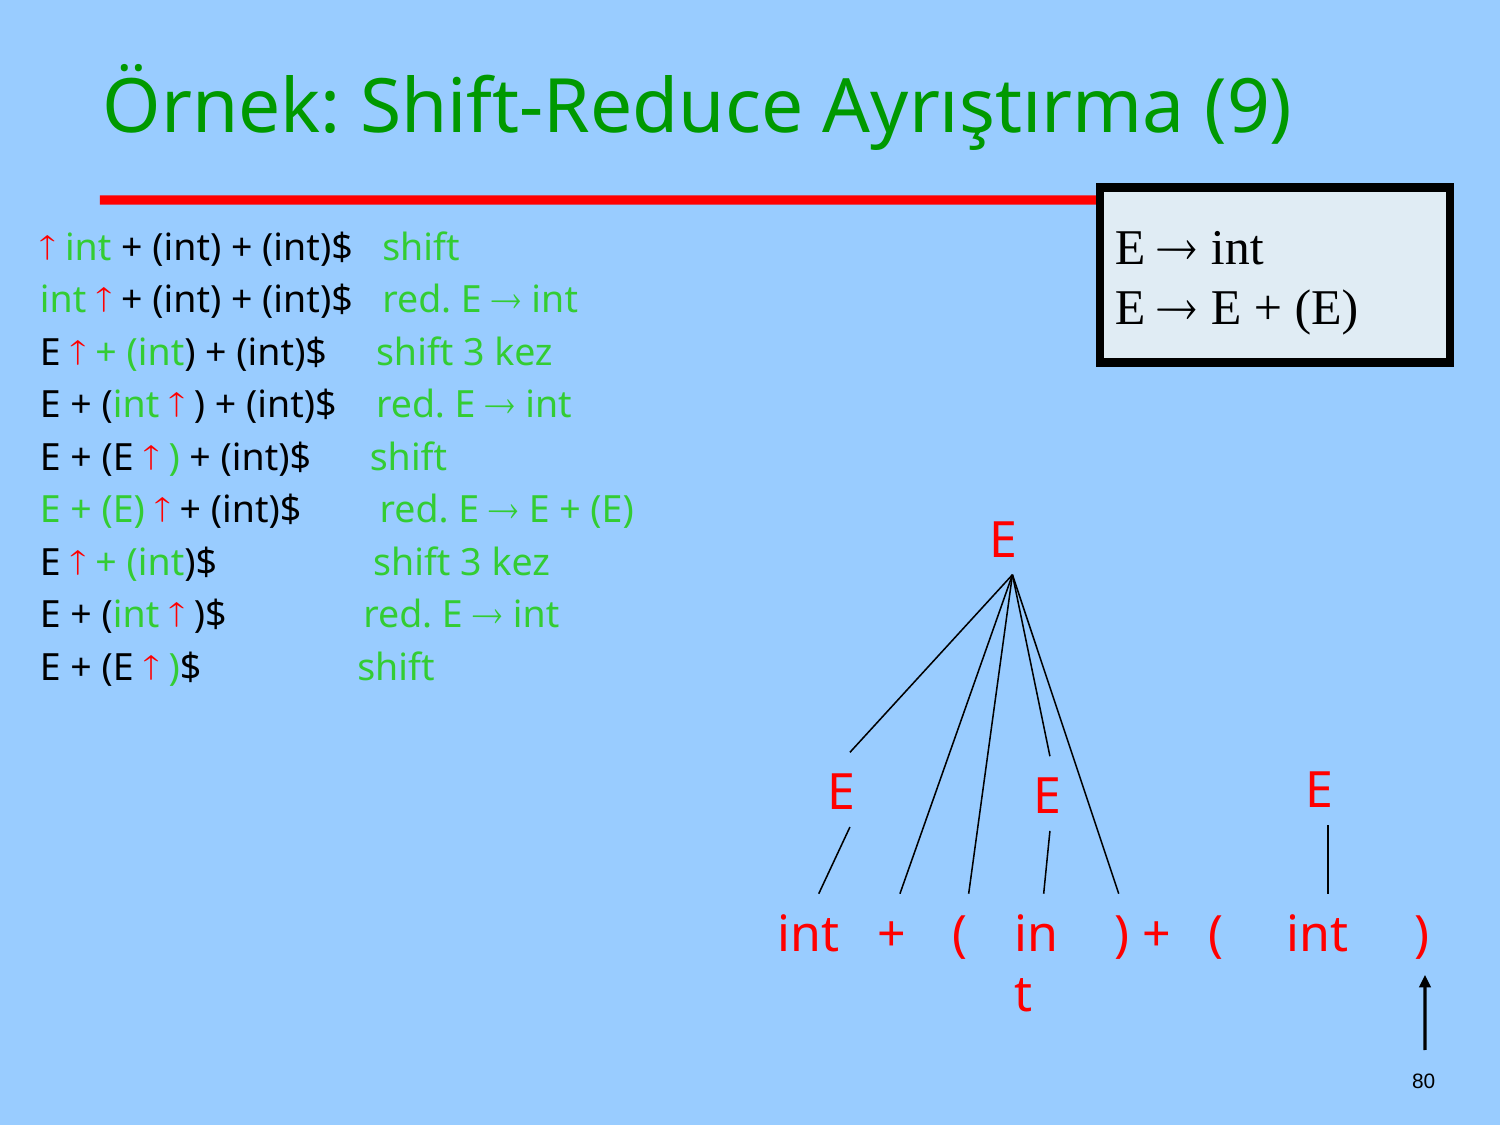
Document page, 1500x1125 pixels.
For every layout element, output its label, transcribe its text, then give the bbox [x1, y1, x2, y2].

text_box ( [937, 902, 1000, 969]
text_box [1012, 574, 1119, 894]
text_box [968, 574, 1012, 894]
text_box int [762, 893, 875, 969]
title Örnek: Shift-Reduce Ayrıştırma (9) [87, 49, 1413, 138]
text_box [818, 827, 851, 894]
text_box ) [1100, 893, 1138, 969]
table_cell ETE’ [970, 138, 984, 149]
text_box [899, 574, 968, 894]
text_box int [1271, 893, 1385, 969]
table_cell ETE’ [1097, 184, 1453, 366]
text_box E [1290, 749, 1366, 825]
list  int + (int) + (int)$ shift int  + (int) + (int)$ red. E  int E  + (int) + (int)$ shift 3 kez E + (int  ) + (int)$ red. E  int E + (E  ) + (int)$ shift E + (E)  + (int)$ red. E  E + (E) E  + (int)$ shift 3 kez E + (int  )$ red. E  int E + (E  )$ shift [24, 162, 851, 1076]
text_box + [1138, 893, 1188, 969]
text_box ( [1193, 893, 1257, 969]
text_box + [875, 893, 937, 969]
table_cell ETE’ [871, 138, 890, 149]
text_box E [974, 499, 1050, 572]
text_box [849, 574, 899, 753]
text_box ) [1400, 893, 1450, 969]
slide_number 80 [1137, 1024, 1451, 1101]
text_box [1418, 975, 1432, 1051]
text_box int [999, 902, 1088, 1029]
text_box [1043, 830, 1051, 894]
text_box E [812, 752, 888, 828]
text_box E  int E  E + (E) [1100, 187, 1450, 363]
